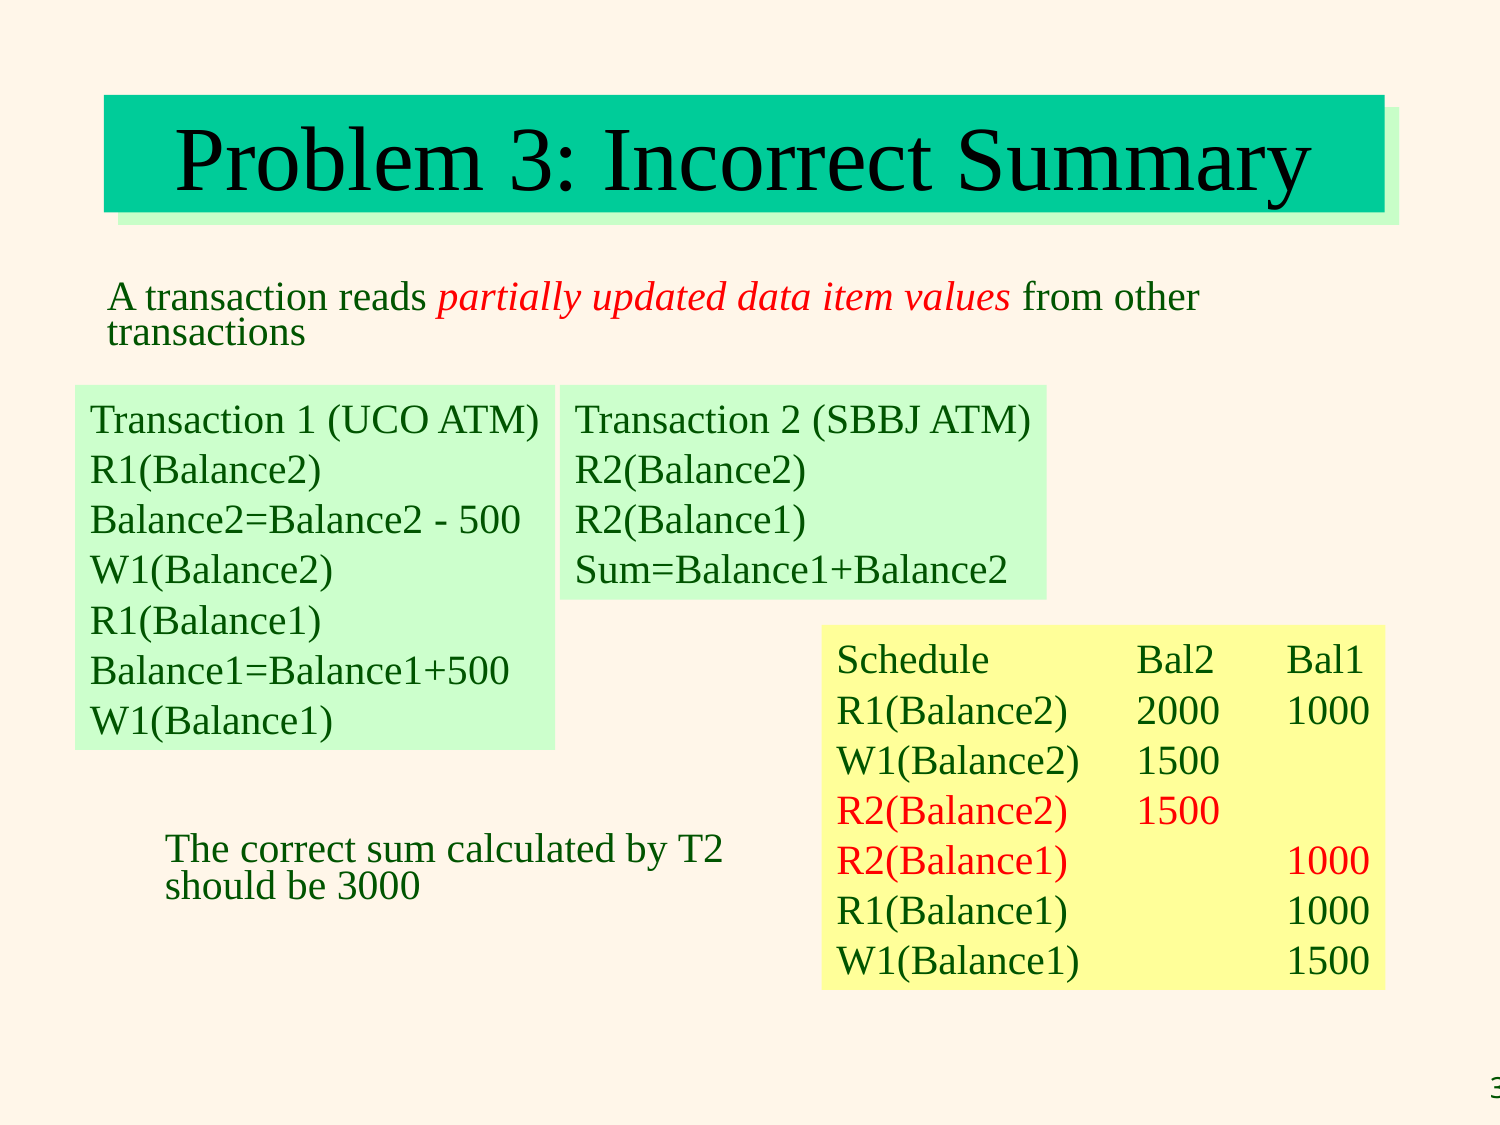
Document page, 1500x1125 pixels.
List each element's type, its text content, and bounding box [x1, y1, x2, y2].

text_box Transaction 2 (SBBJ ATM) R2(Balance2) R2(Balance1) Sum=Balance1+Balance2 [559, 384, 1047, 600]
text_box Problem 3: Incorrect Summary [103, 94, 1385, 213]
text_box A transaction reads partially updated data item values from other transactions [92, 274, 1397, 360]
text_box Transaction 1 (UCO ATM) R1(Balance2) Balance2=Balance2 - 500 W1(Balance2) R1(Balance1) Balance1=Balance1+500 W1(Balance1) [75, 384, 556, 750]
text_box The correct sum calculated by T2 should be 3000 [149, 824, 750, 915]
text_box Schedule Bal2 Bal1 R1(Balance2) 2000 1000 W1(Balance2) 1500 R2(Balance2) 1500 R2(Balance1) 1000 R1(Balance1) 1000 W1(Balance1) 1500 [821, 624, 1386, 990]
